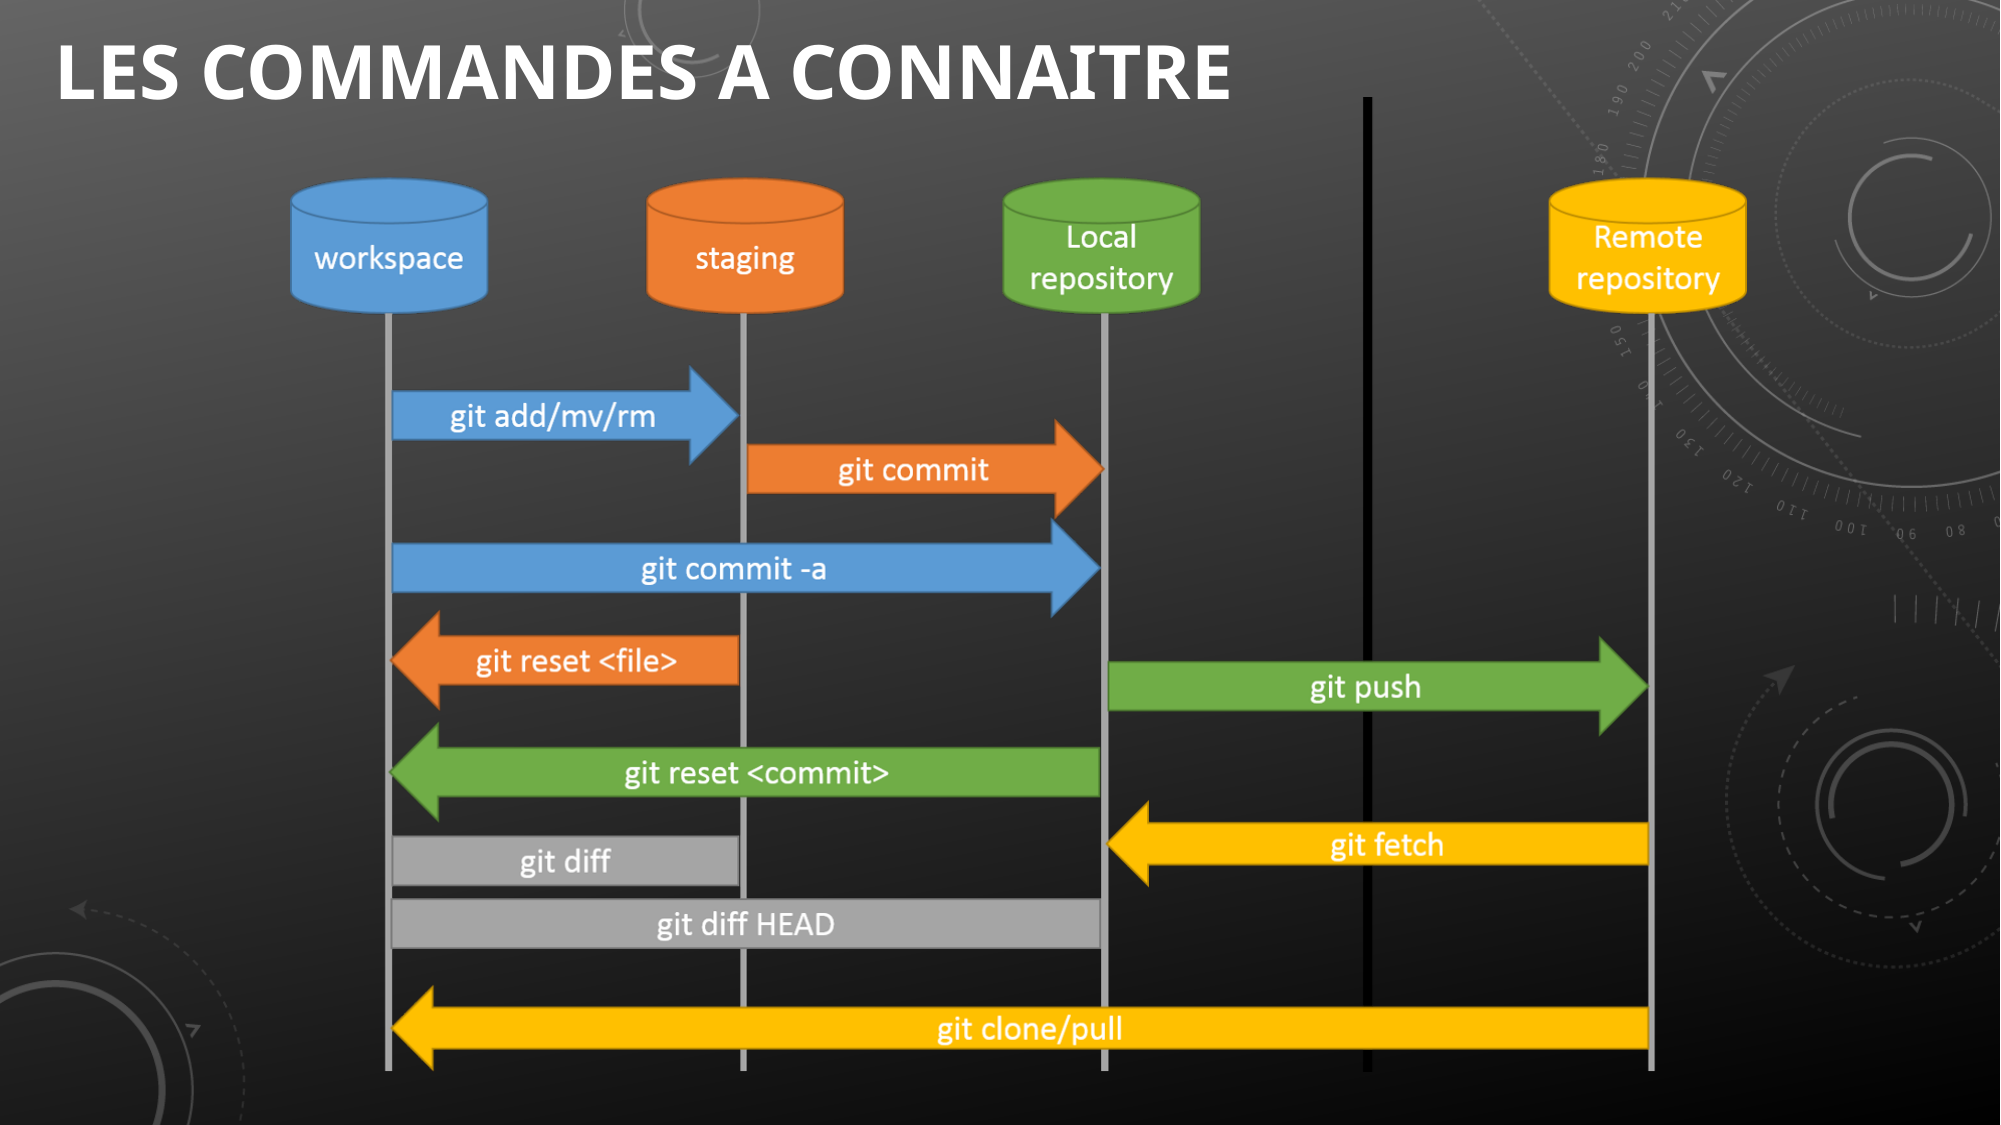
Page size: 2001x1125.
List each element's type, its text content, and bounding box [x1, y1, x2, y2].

title Les commandes a connaitre [39, 0, 1702, 189]
picture [0, 0, 2000, 1125]
